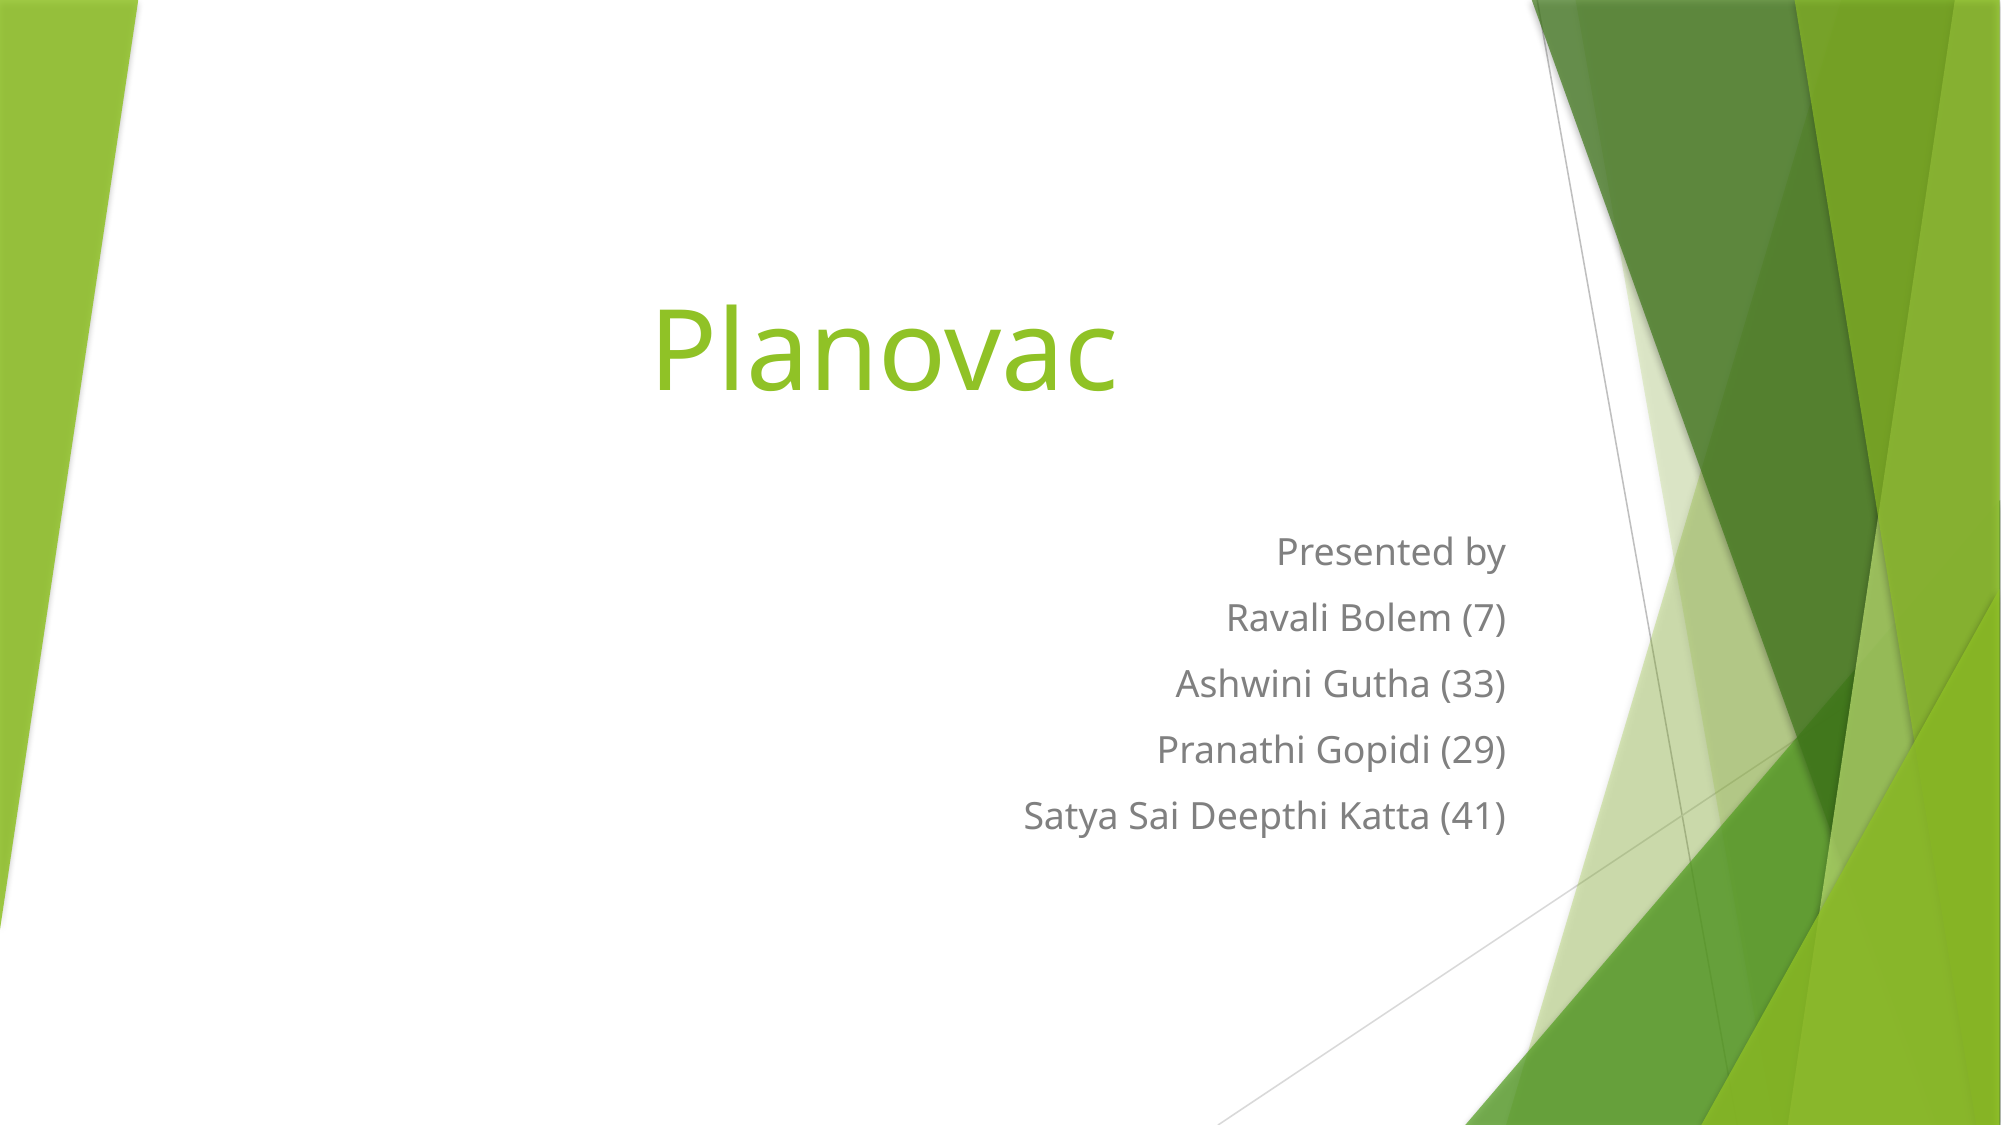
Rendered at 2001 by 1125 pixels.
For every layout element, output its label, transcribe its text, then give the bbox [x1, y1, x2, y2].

subtitle Presented by Ravali Bolem (7) Ashwini Gutha (33) Pranathi Gopidi (29) Satya Sai Deepthi Katta (41) [247, 520, 1522, 894]
title Planovac [247, 150, 1522, 421]
